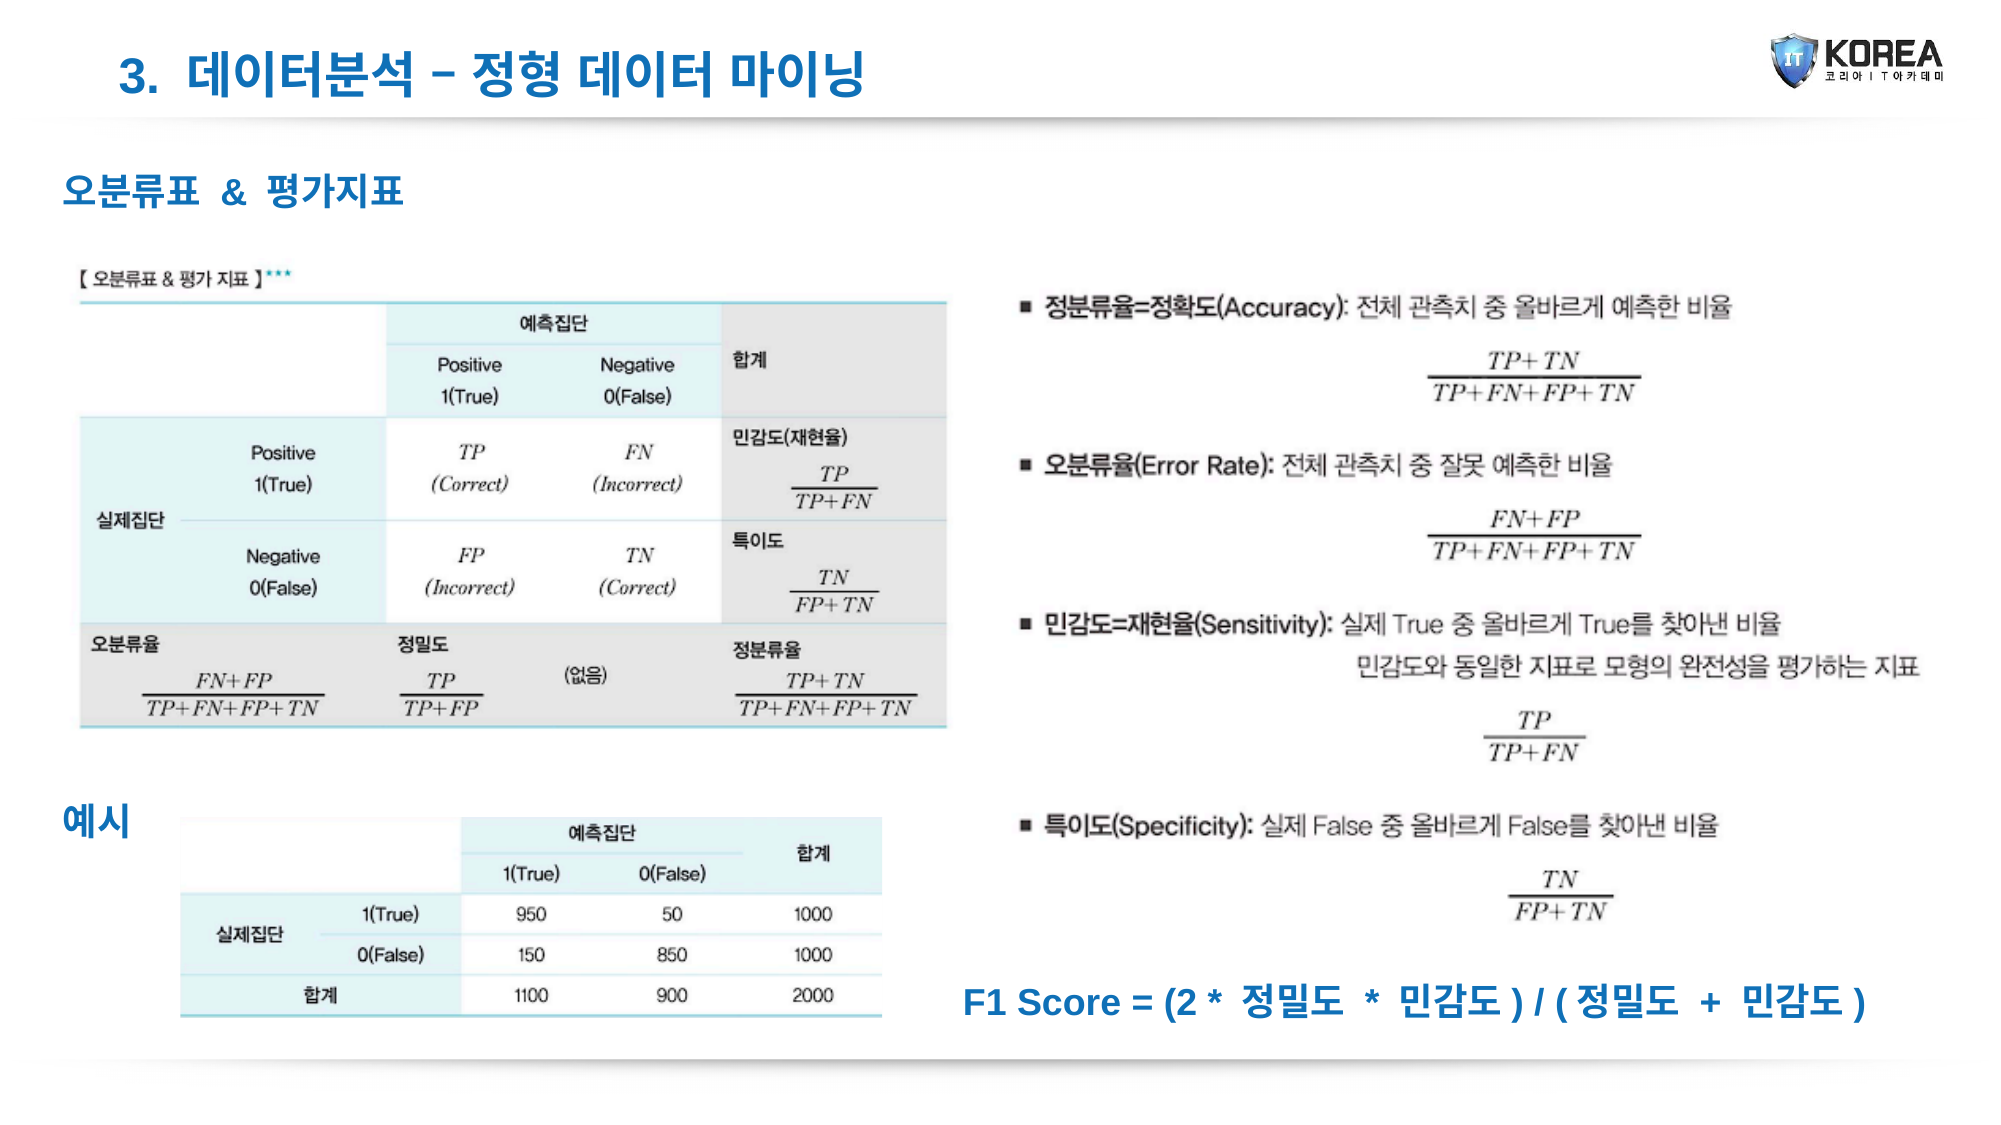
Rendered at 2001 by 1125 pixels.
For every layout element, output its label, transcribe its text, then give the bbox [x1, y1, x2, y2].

picture [999, 269, 1948, 962]
picture [0, 116, 2000, 142]
picture [0, 1058, 2001, 1085]
text_box 3. 데이터분석 – 정형 데이터 마이닝 [0, 12, 1500, 112]
picture [1741, 11, 1984, 109]
picture [48, 238, 961, 737]
picture [180, 816, 883, 1018]
text_box 오분류표 & 평가지표 예시 F1 Score = (2 * 정밀도 * 민감도) / (정밀도 + 민감도) [48, 160, 1952, 1030]
